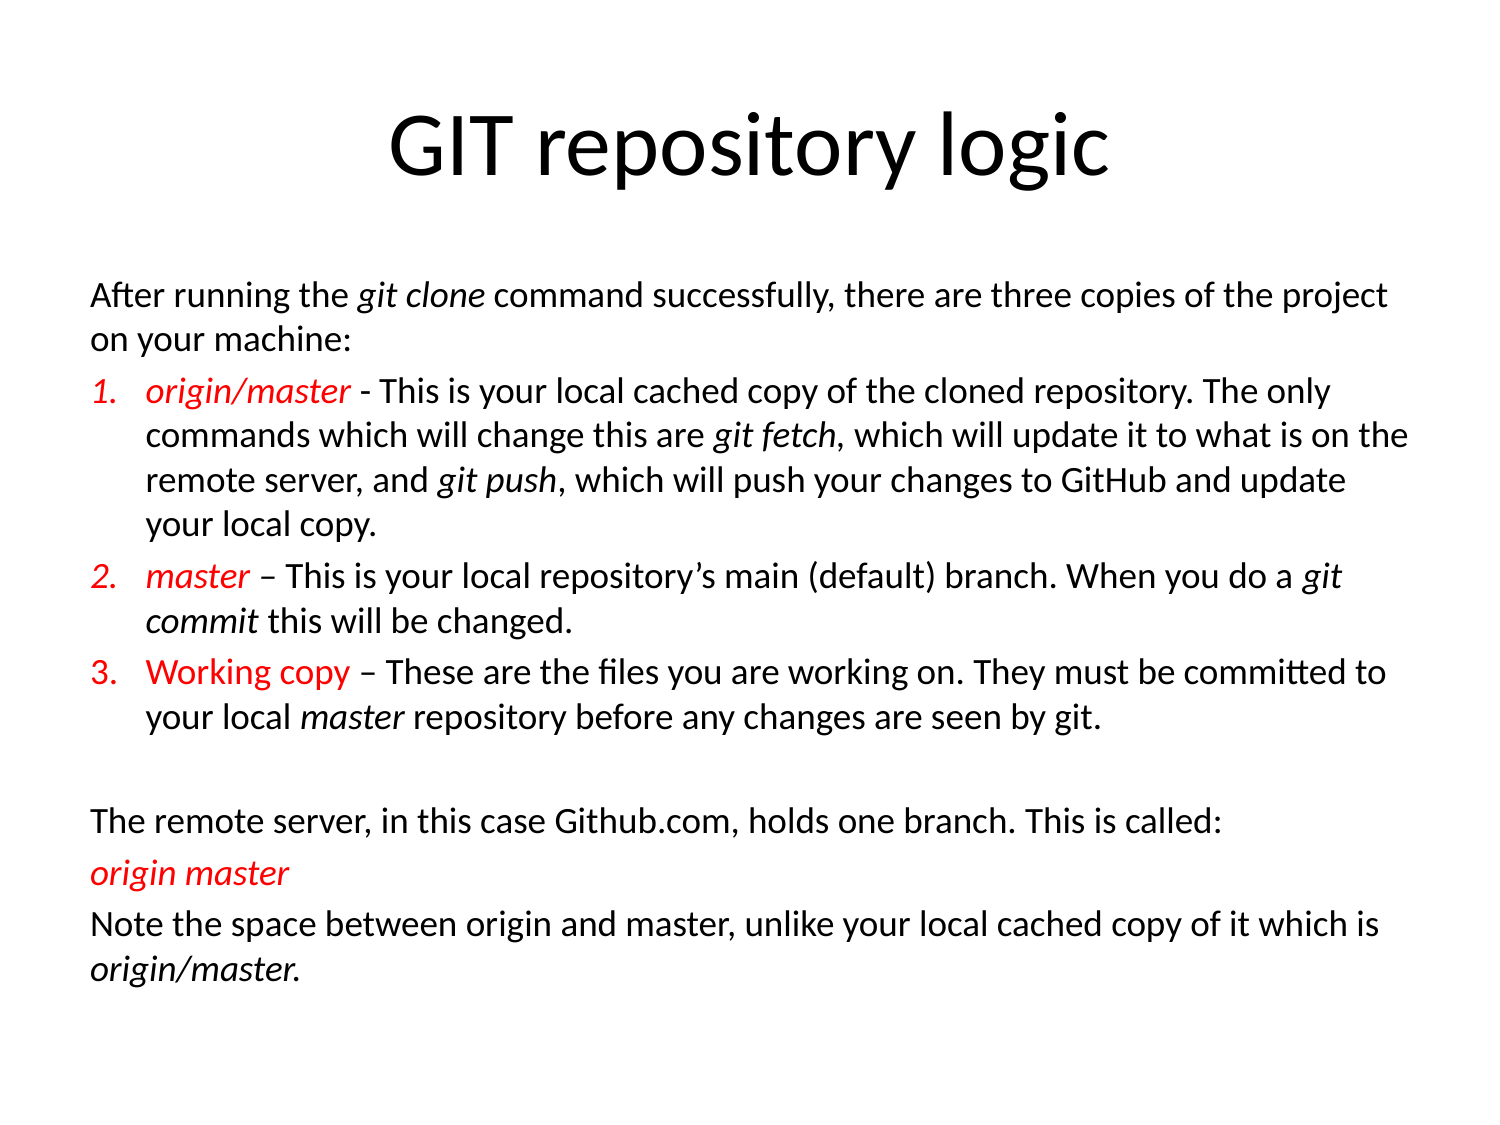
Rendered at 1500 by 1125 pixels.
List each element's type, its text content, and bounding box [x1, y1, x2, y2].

list After running the git clone command successfully, there are three copies of the project on your machine: origin/master - This is your local cached copy of the cloned repository. The only commands which will change this are git fetch, which will update it to what is on the remote server, and git push, which will push your changes to GitHub and update your local copy. master – This is your local repository’s main (default) branch. When you do a git commit this will be changed. Working copy – These are the files you are working on. They must be committed to your local master repository before any changes are seen by git. The remote server, in this case Github.com, holds one branch. This is called: origin master Note the space between origin and master, unlike your local cached copy of it which is origin/master. [75, 262, 1425, 1005]
title GIT repository logic [75, 45, 1425, 233]
